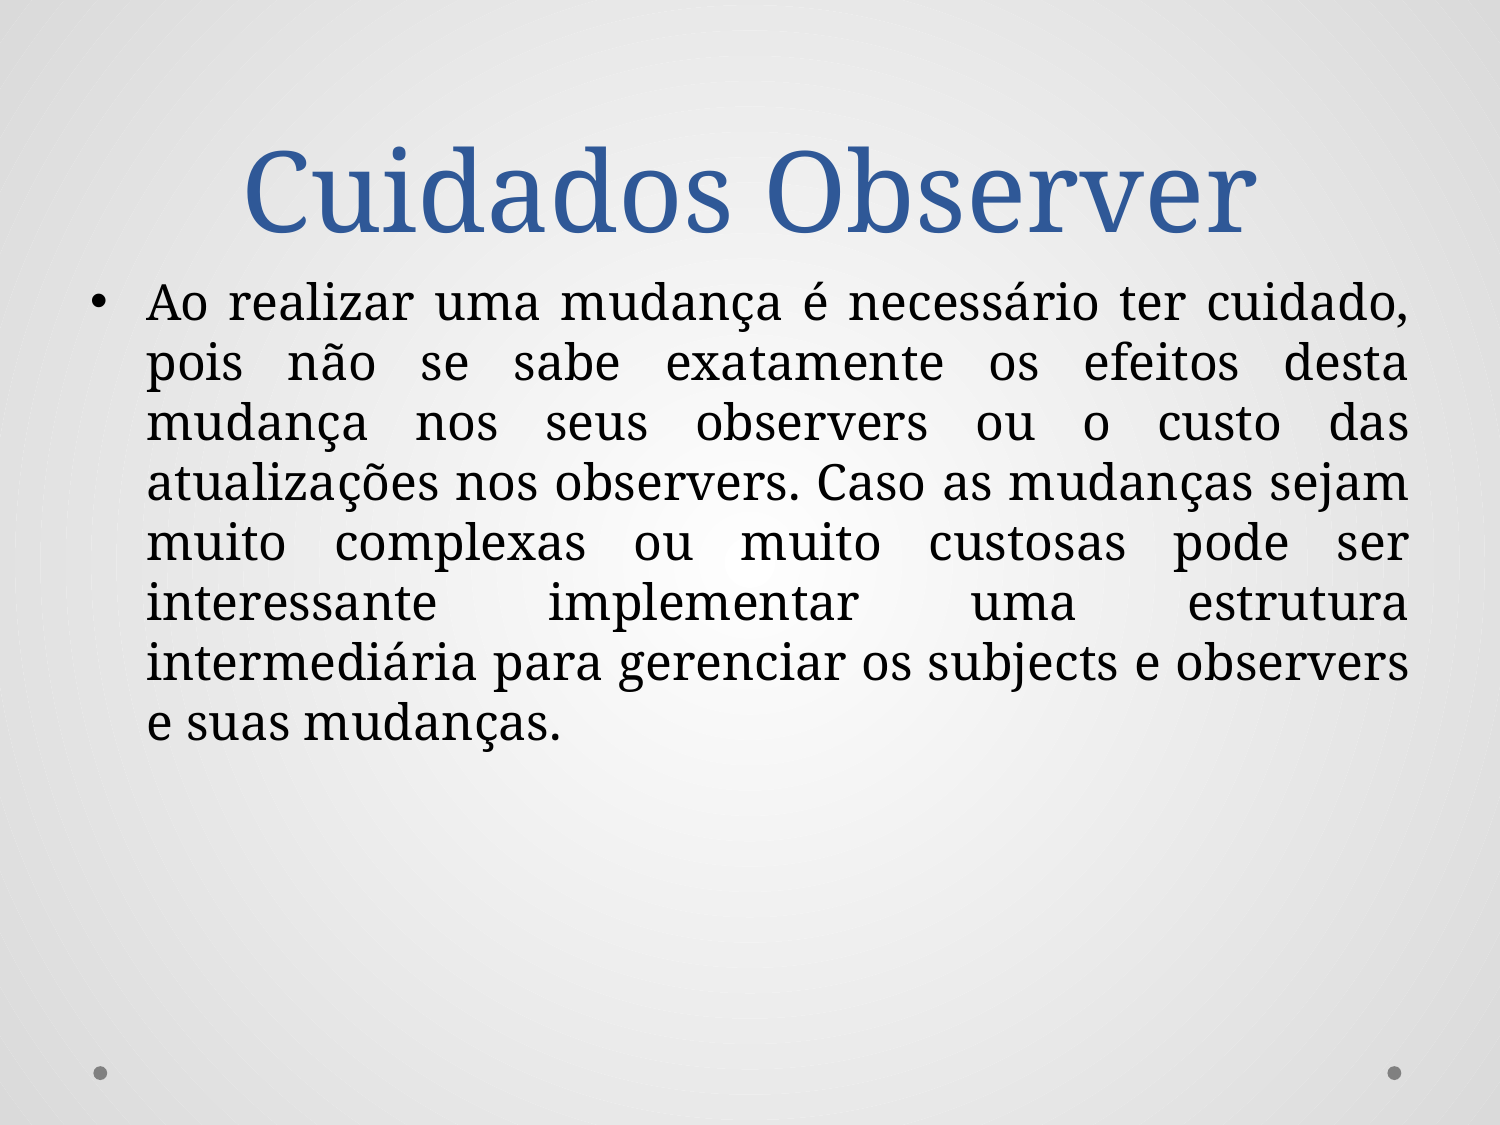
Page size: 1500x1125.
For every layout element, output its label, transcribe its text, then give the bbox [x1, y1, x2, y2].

title Cuidados Observer [75, 0, 1425, 262]
list Ao realizar uma mudança é necessário ter cuidado, pois não se sabe exatamente os efeitos desta mudança nos seus observers ou o custo das atualizações nos observers. Caso as mudanças sejam muito complexas ou muito custosas pode ser interessante implementar uma estrutura intermediária para gerenciar os subjects e observers e suas mudanças. [75, 262, 1425, 1005]
